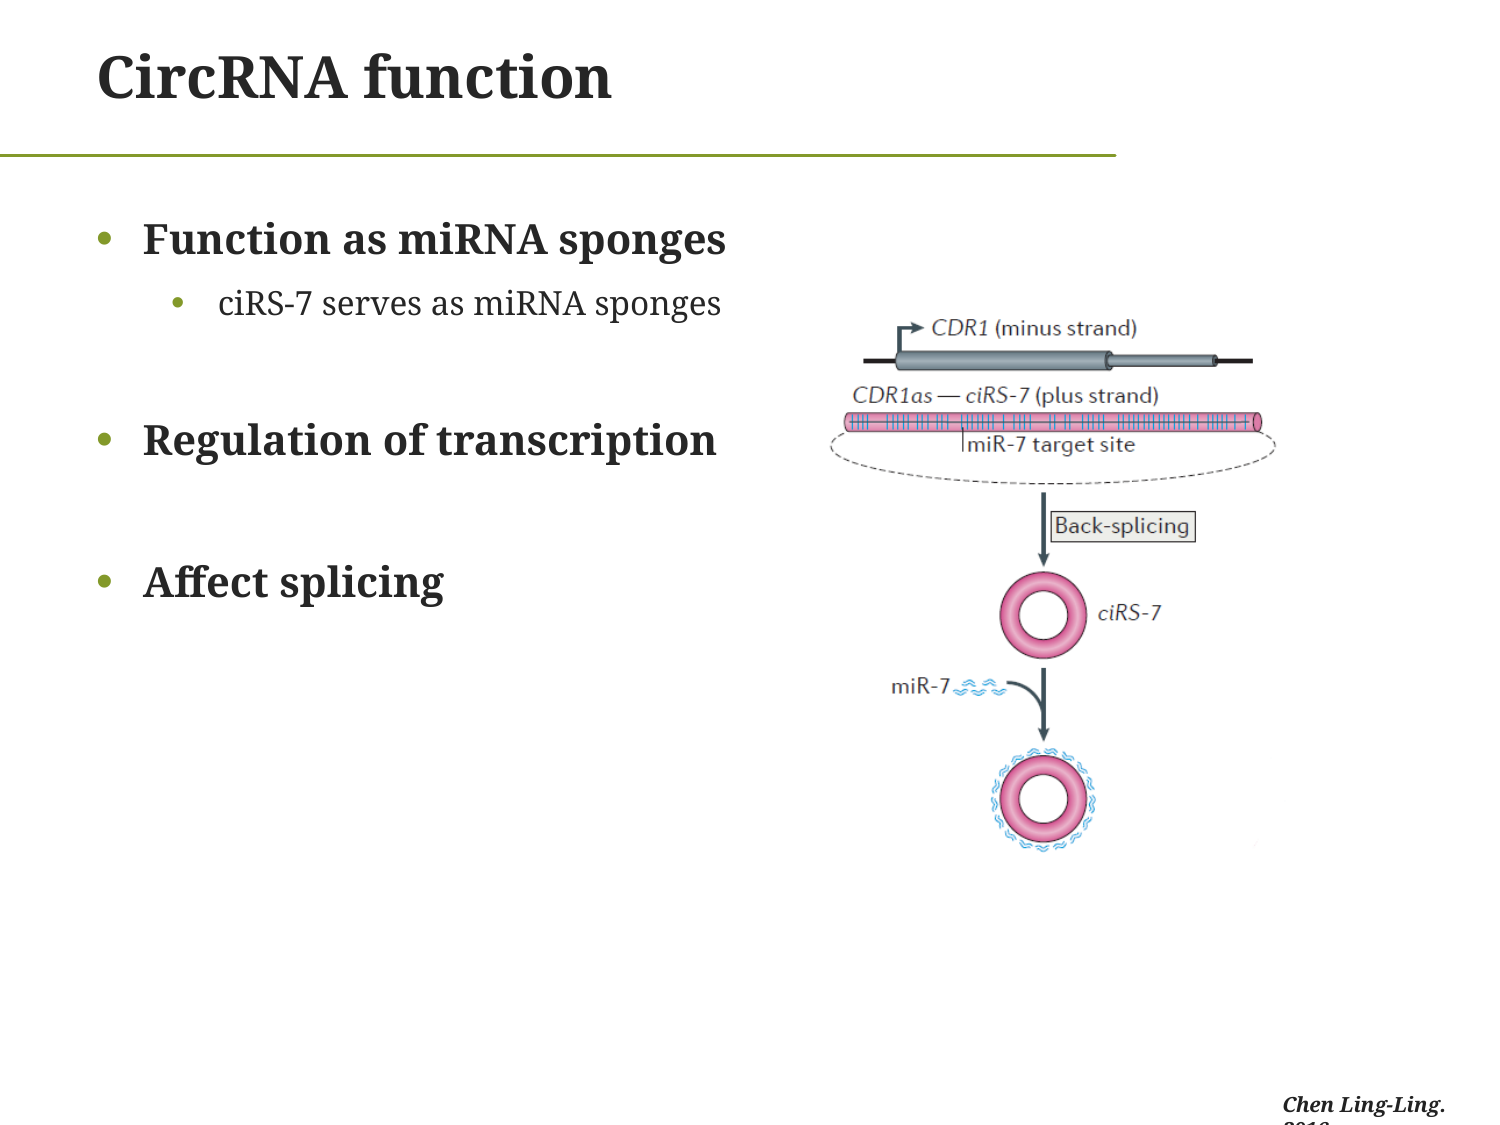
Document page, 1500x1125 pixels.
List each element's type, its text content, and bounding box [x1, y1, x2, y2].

title CircRNA function [81, 12, 1116, 138]
list Function as miRNA sponges ciRS-7 serves as miRNA sponges Regulation of transcription Affect splicing [81, 205, 1427, 1042]
text_box Chen Ling-Ling. 2016. [1267, 1084, 1500, 1125]
picture [816, 288, 1346, 918]
